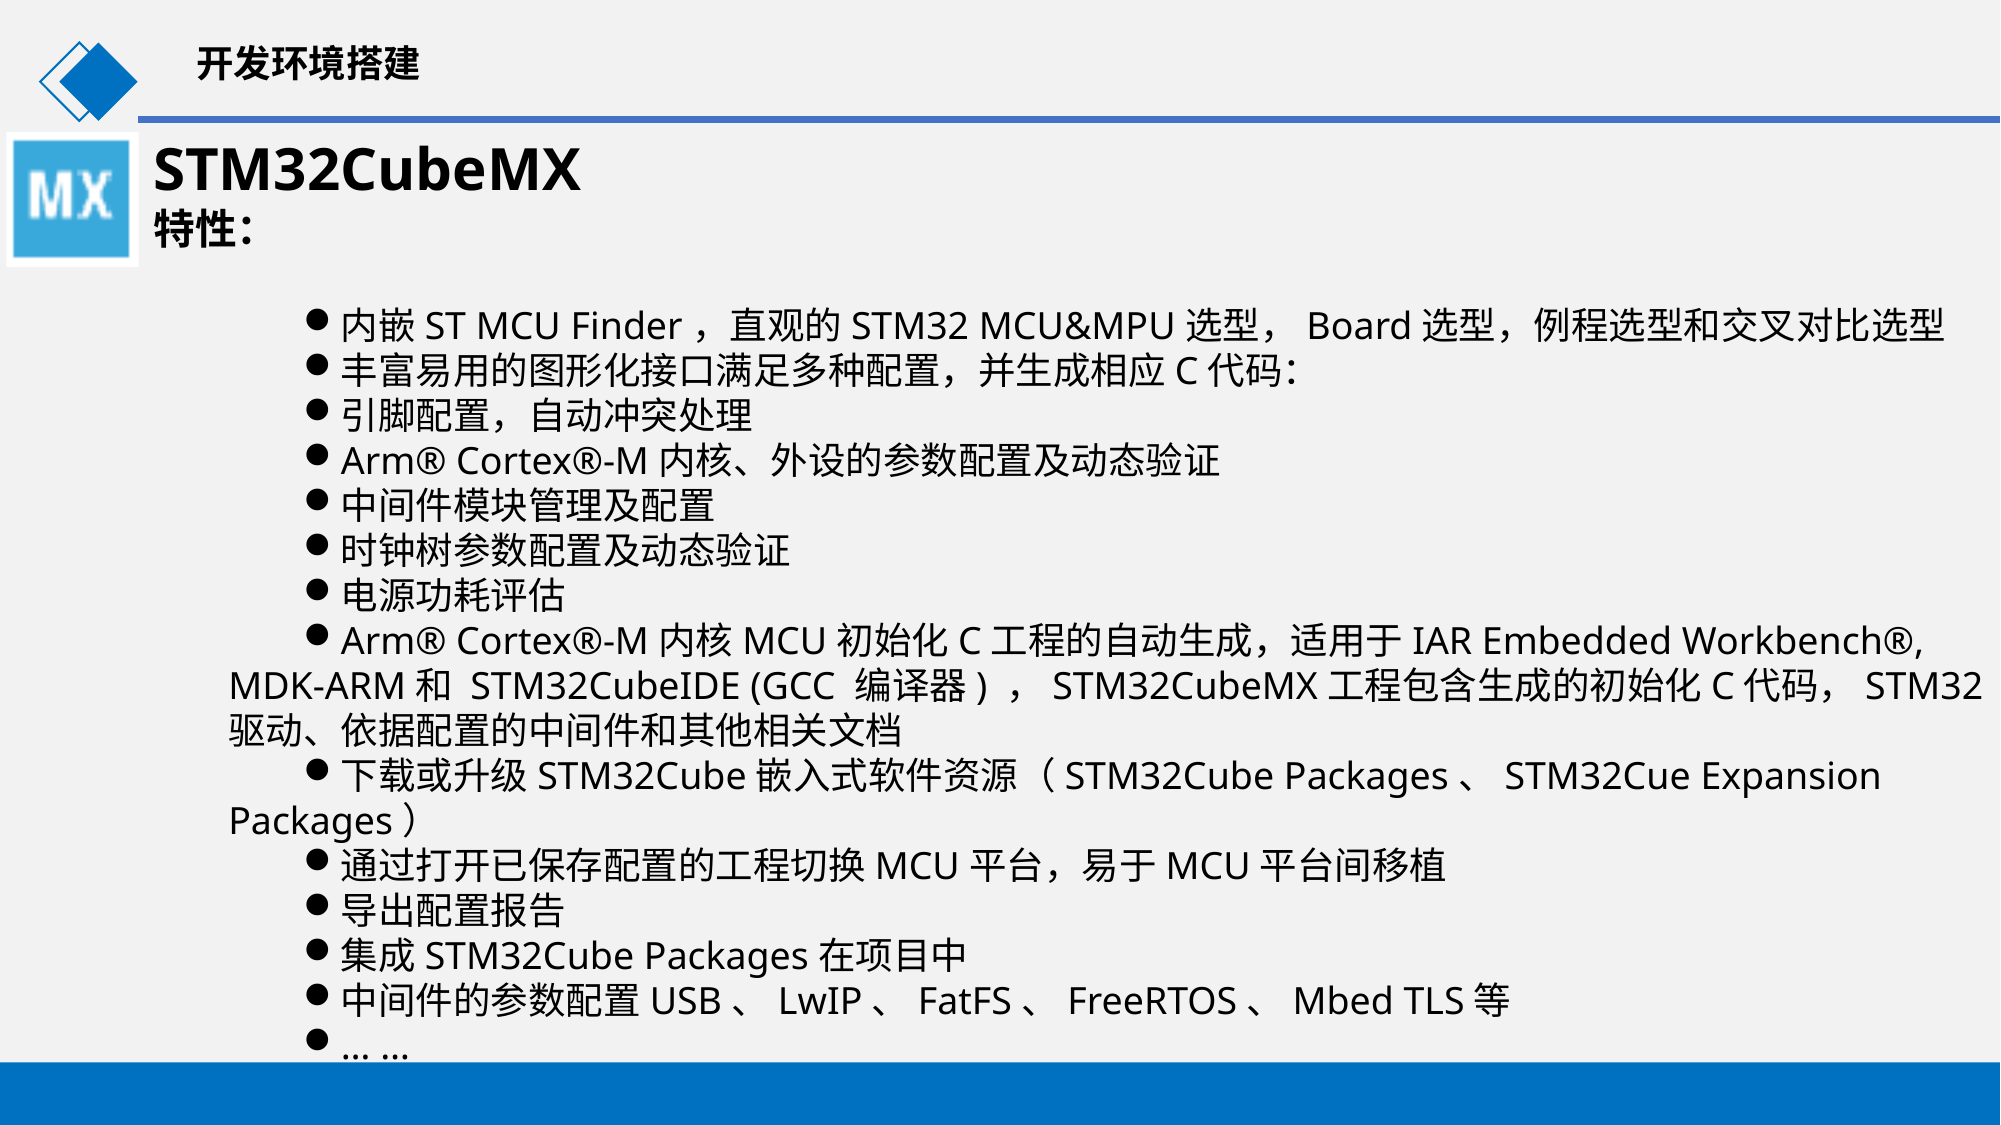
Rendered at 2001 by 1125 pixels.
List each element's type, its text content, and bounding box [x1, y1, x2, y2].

text_box 开发环境搭建 [181, 32, 437, 92]
picture [6, 132, 139, 267]
text_box STM32CubeMX 特性： 内嵌ST MCU Finder，直观的STM32 MCU&MPU选型，Board选型，例程选型和交叉对比选型 丰富易用的图形化接口满足多种配置，并生成相应C代码： 引脚配置，自动冲突处理 Arm® Cortex®-M内核、外设的参数配置及动态验证 中间件模块管理及配置 时钟树参数配置及动态验证 电源功耗评估 Arm® Cortex®-M内核MCU初始化C工程的自动生成，适用于IAR Embedded Workbench®, MDK-ARM和 STM32CubeIDE (GCC 编译器) ，STM32CubeMX工程包含生成的初始化C代码，STM32驱动、依据配置的中间件和其他相关文档 下载或升级STM32Cube嵌入式软件资源（STM32Cube Packages、STM32Cue Expansion Packages） 通过打开已保存配置的工程切换MCU平台，易于MCU平台间移植 导出配置报告 集成STM32Cube Packages在项目中 中间件的参数配置USB、LwIP、FatFS、FreeRTOS、Mbed TLS等 … … [138, 125, 2000, 1075]
